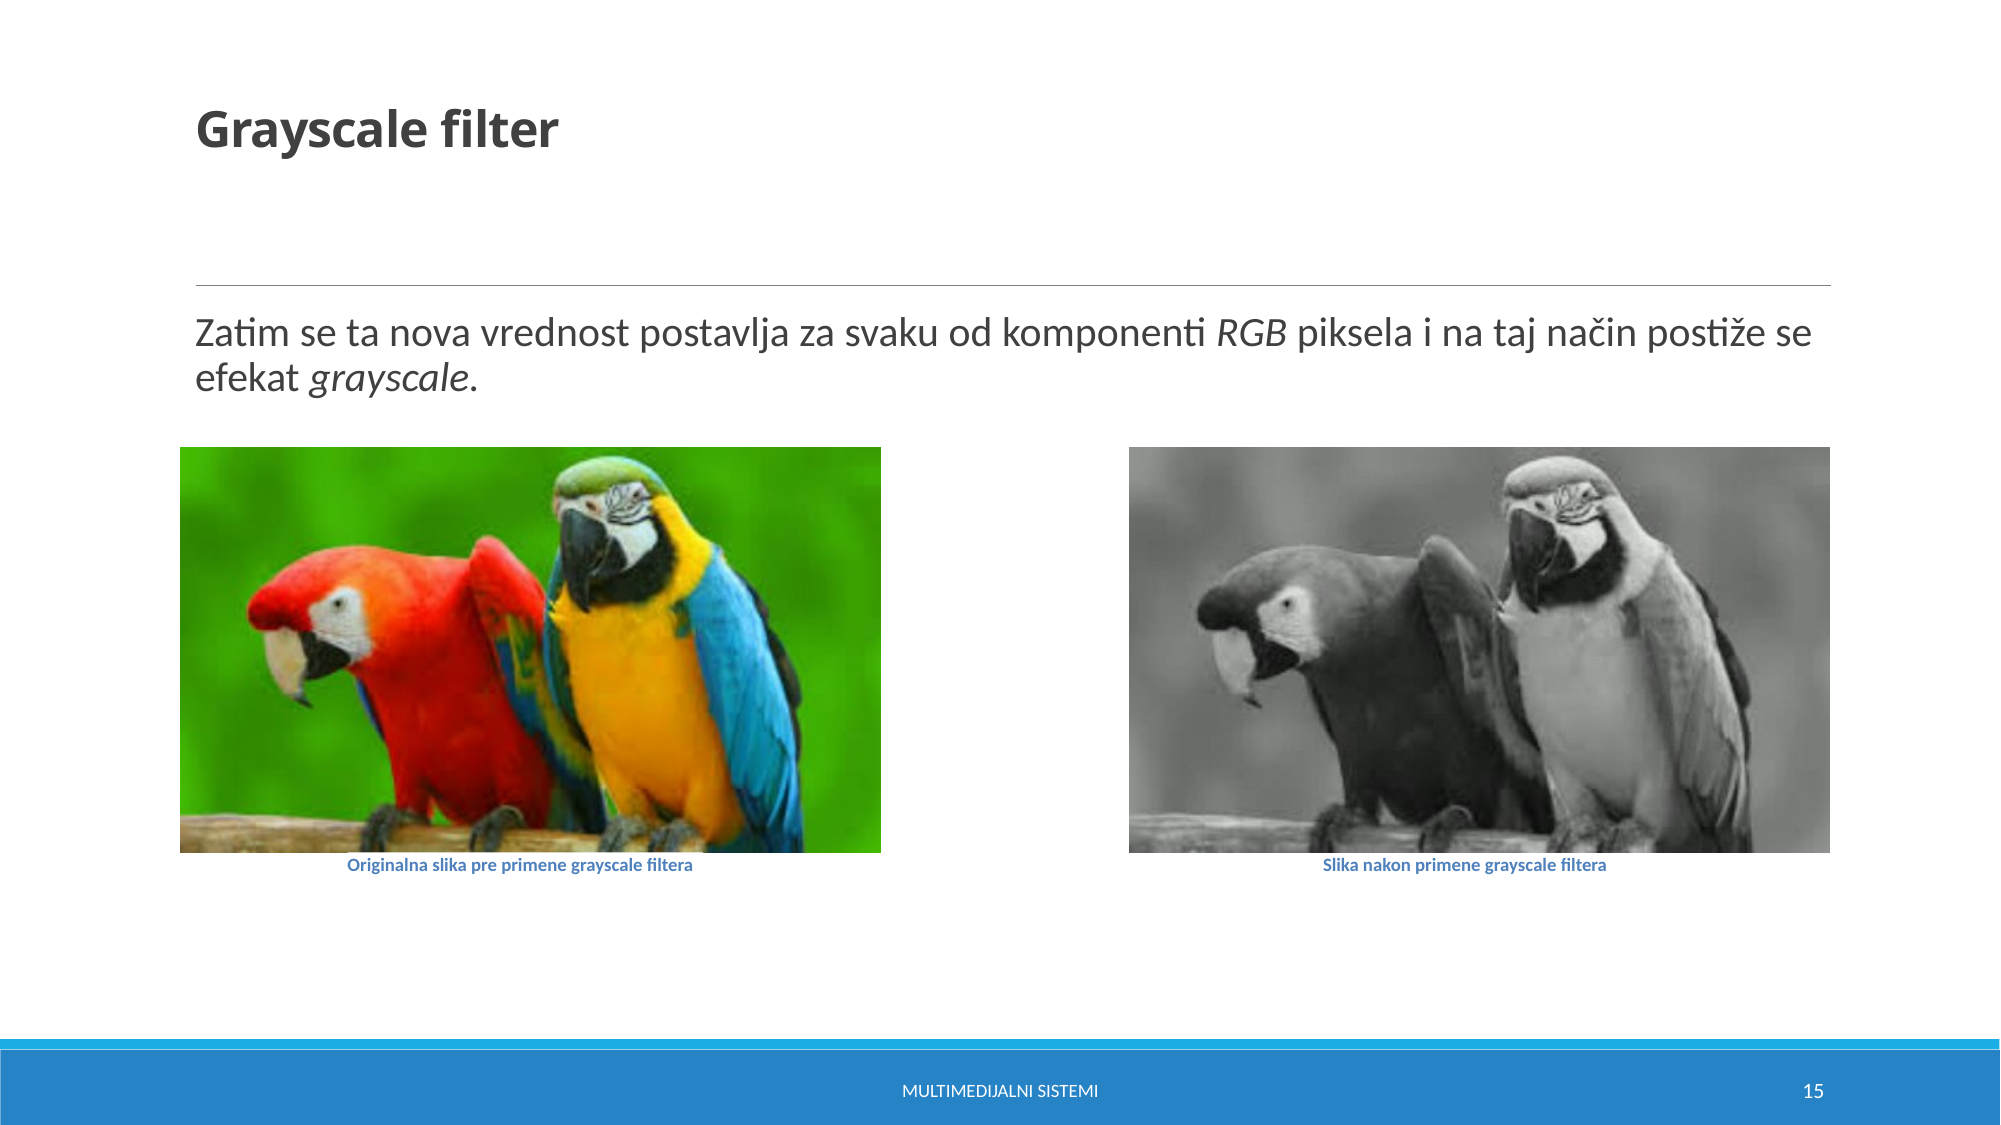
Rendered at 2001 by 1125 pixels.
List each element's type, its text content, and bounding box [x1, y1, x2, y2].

title Grayscale filter [180, 47, 1830, 285]
list Zatim se ta nova vrednost postavlja za svaku od komponenti RGB piksela i na taj način postiže se efekat grayscale. [180, 302, 1830, 965]
slide_number 15 [1624, 1059, 1840, 1120]
text_box Originalna slika pre primene grayscale filtera [347, 860, 703, 875]
text_box Slika nakon primene grayscale filtera [1323, 860, 1679, 876]
footer Multimedijalni sistemi [604, 1059, 1396, 1120]
picture [1128, 446, 1831, 853]
picture [179, 446, 882, 853]
